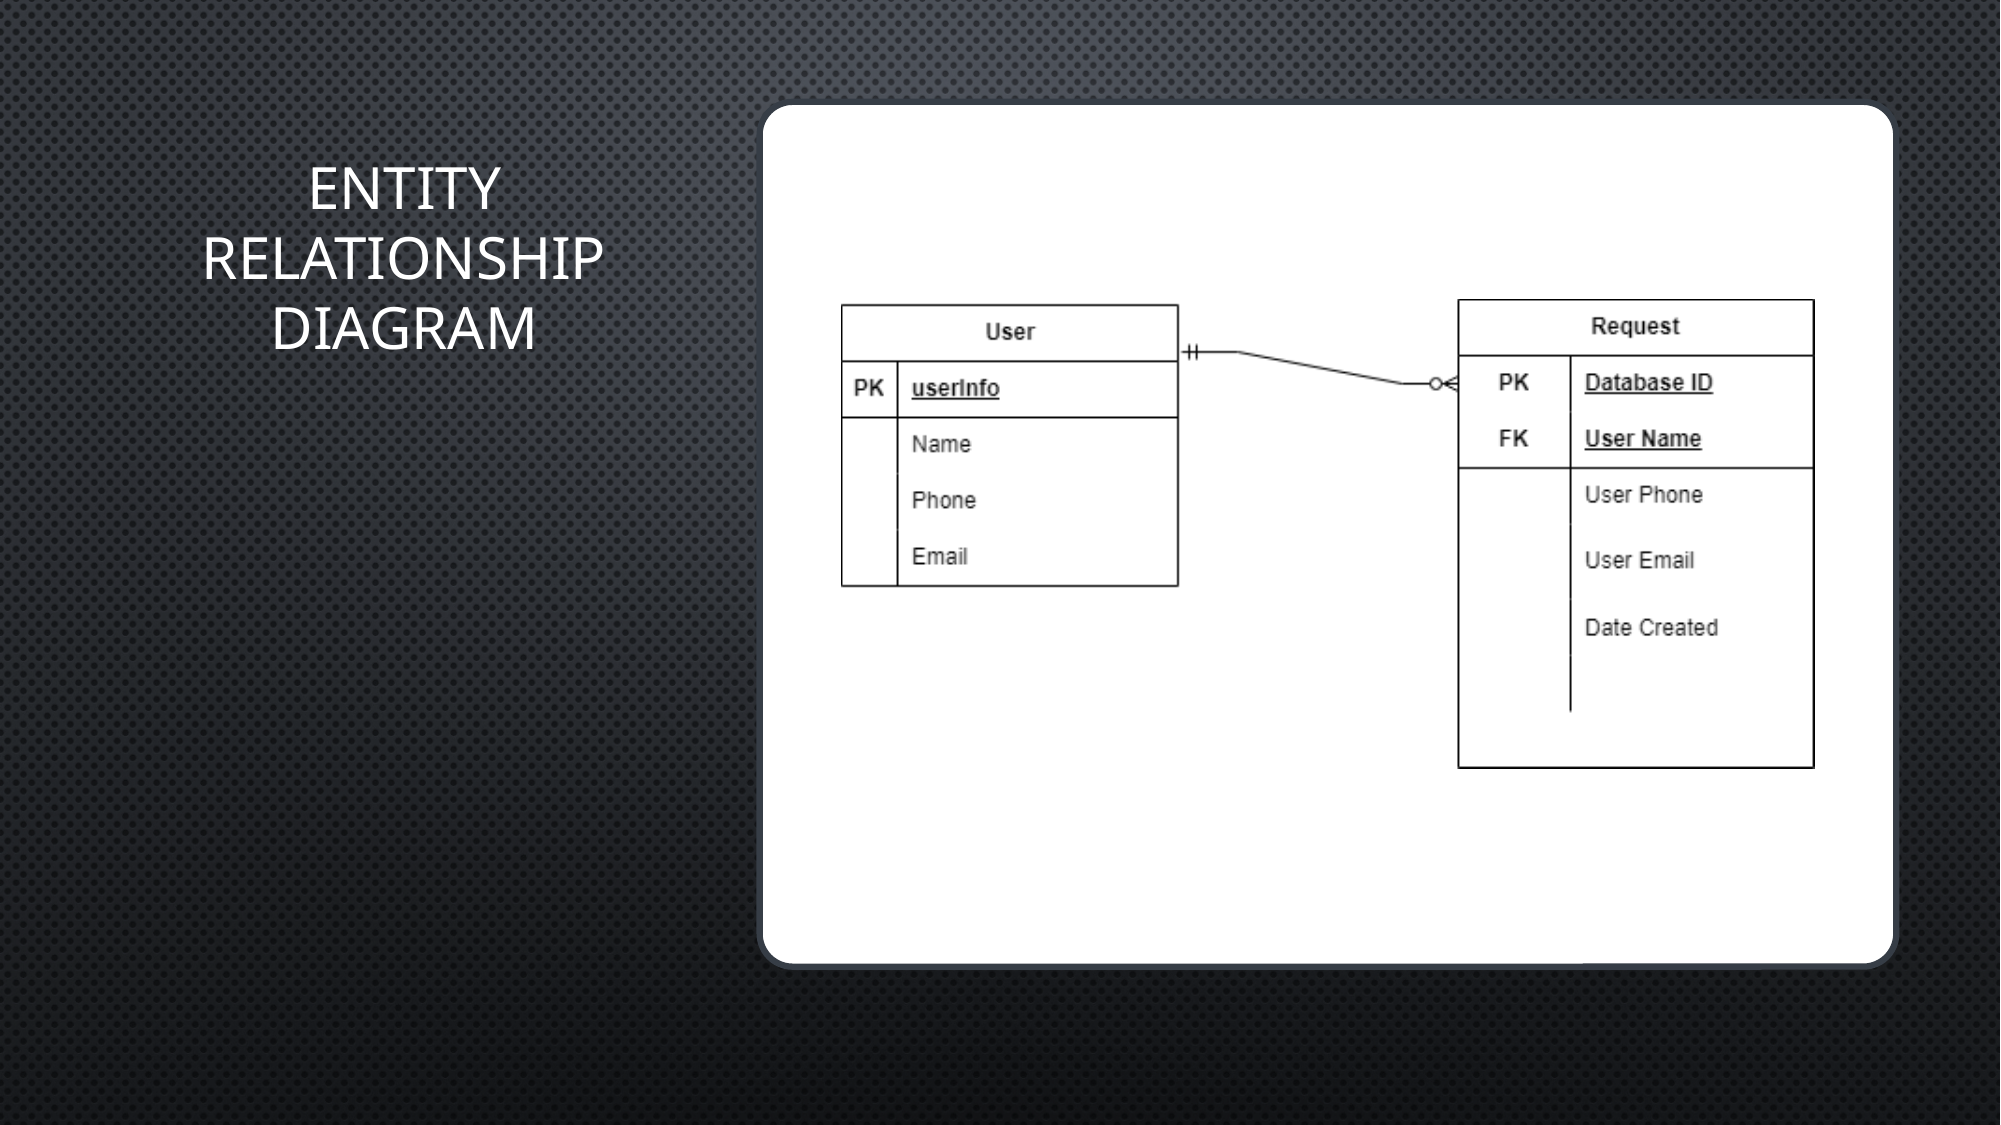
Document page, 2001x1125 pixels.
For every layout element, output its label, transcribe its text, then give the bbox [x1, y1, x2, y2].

title Entity Relationship Diagram [105, 99, 704, 413]
text_box [758, 100, 1898, 969]
text_box [0, 0, 2000, 1125]
picture [840, 299, 1815, 770]
